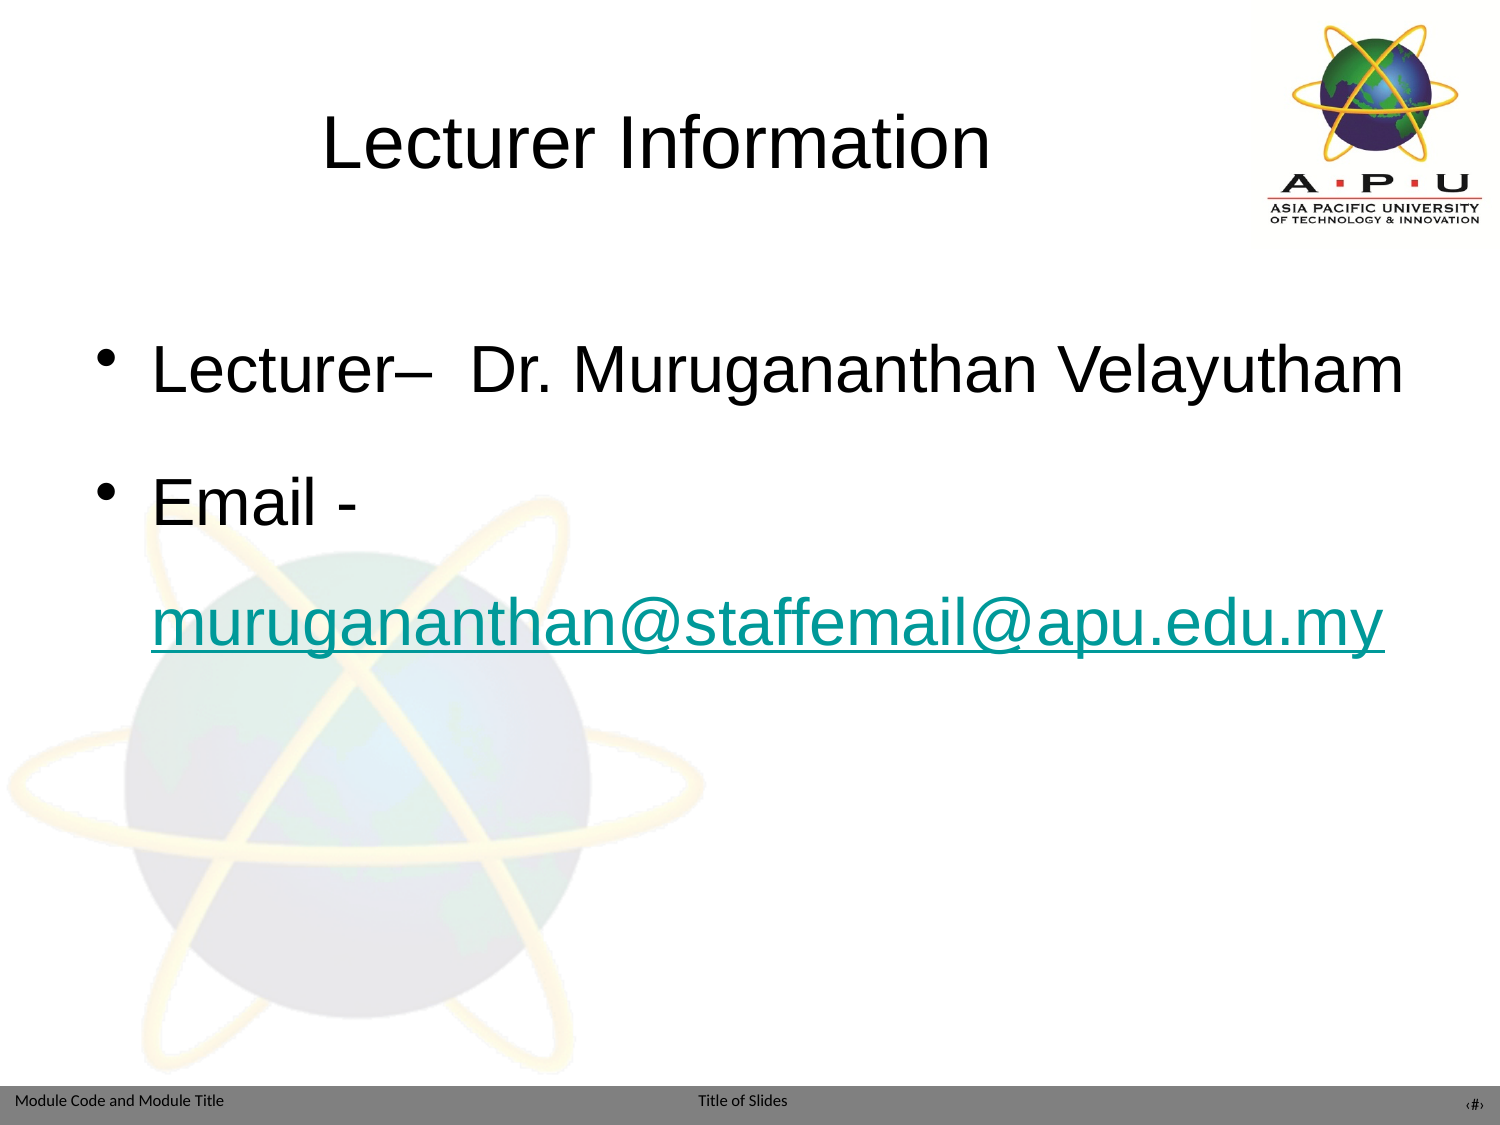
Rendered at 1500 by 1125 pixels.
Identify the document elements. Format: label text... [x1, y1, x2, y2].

picture [1251, 0, 1500, 249]
footer ‹#› [1024, 1086, 1500, 1125]
title Lecturer Information [79, 45, 1235, 233]
list Lecturer– Dr. Murugananthan Velayutham Email - murugananthan@staffemail@apu.edu.my [79, 278, 1430, 1021]
